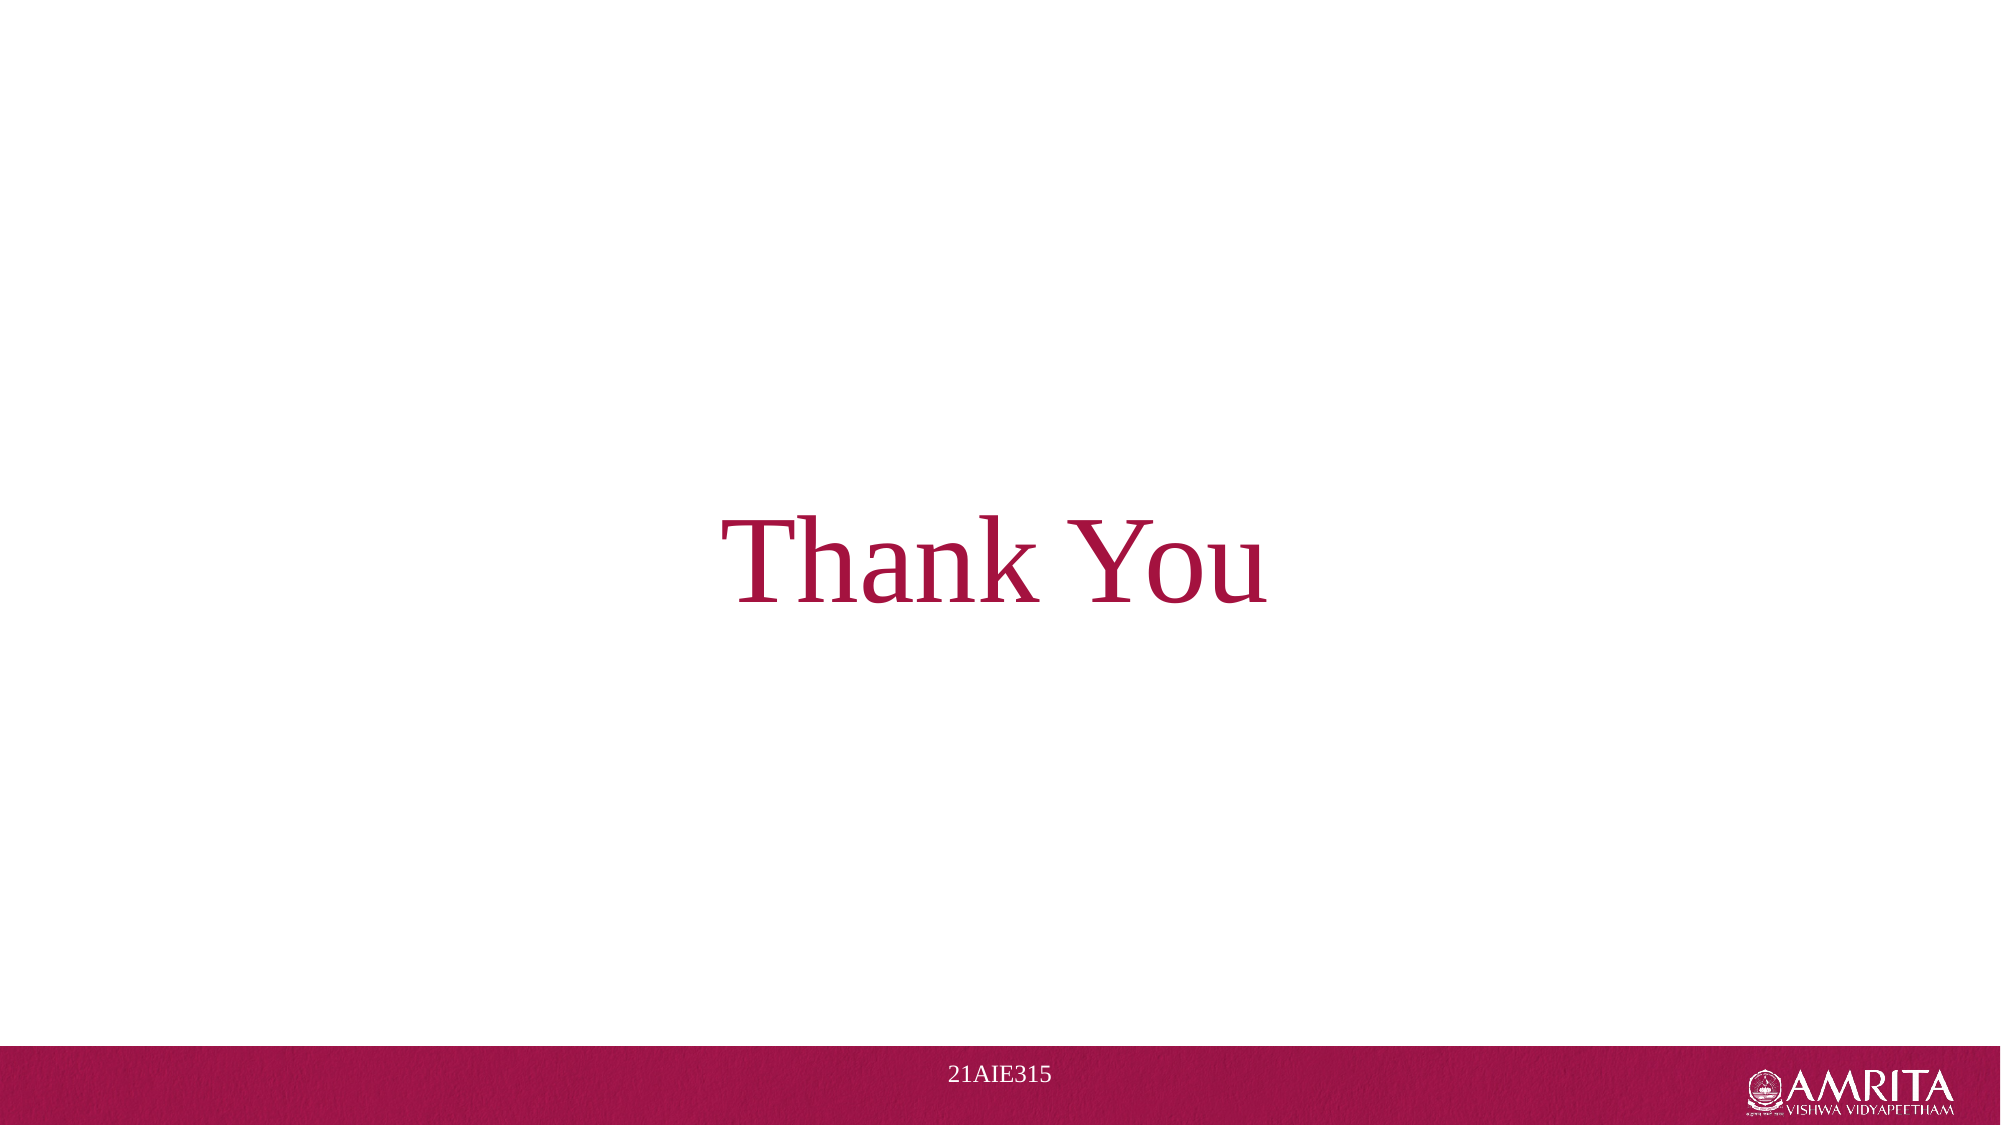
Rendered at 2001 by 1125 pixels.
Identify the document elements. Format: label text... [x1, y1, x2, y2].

title Thank You [705, 458, 1295, 667]
picture [0, 1046, 2001, 1125]
footer 21AIE315 [662, 1042, 1338, 1103]
